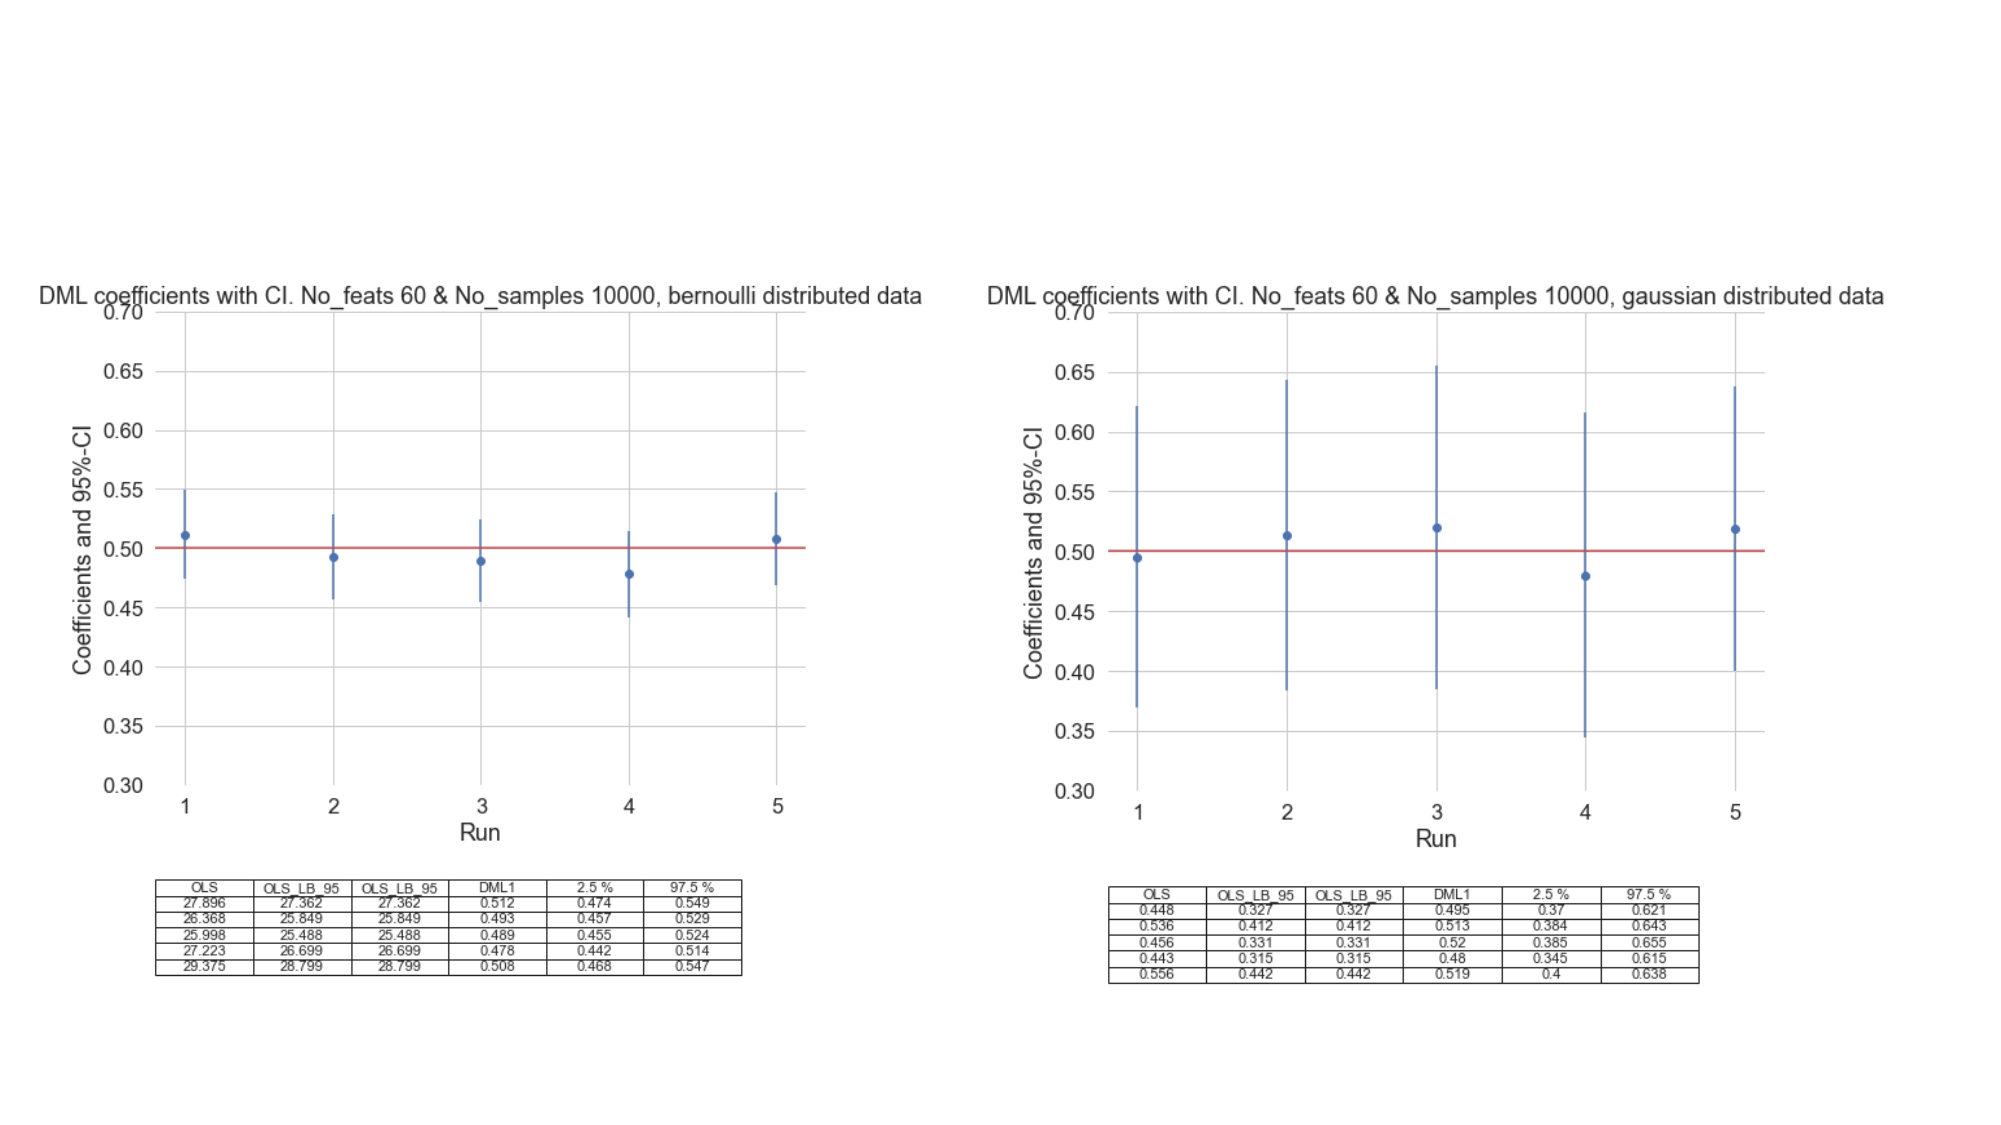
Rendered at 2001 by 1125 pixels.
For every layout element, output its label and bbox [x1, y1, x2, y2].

list [977, 277, 1894, 992]
picture [29, 277, 931, 985]
